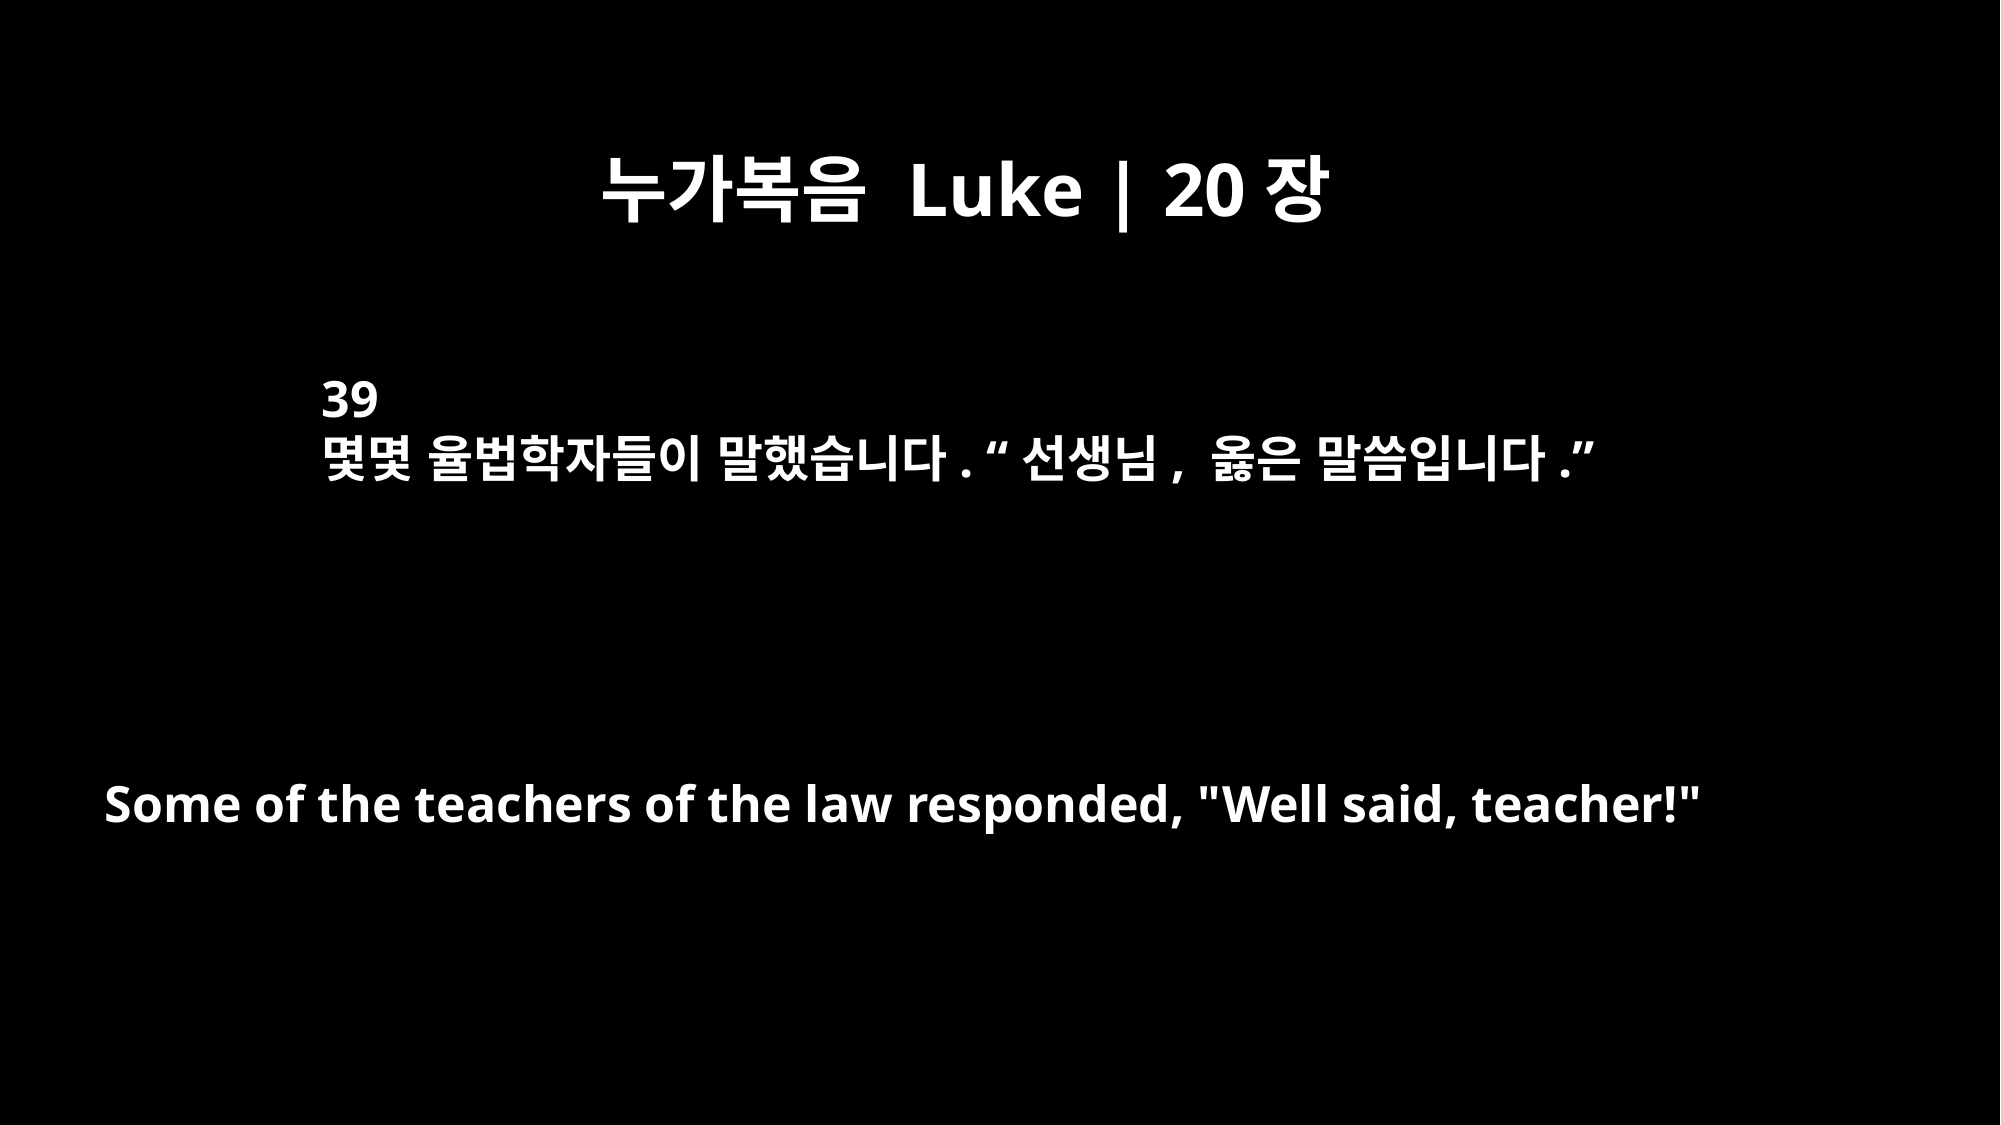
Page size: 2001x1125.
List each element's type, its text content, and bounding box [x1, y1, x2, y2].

text_box 누가복음 Luke | 20장 [585, 136, 1347, 239]
text_box 39 몇몇 율법학자들이 말했습니다. “선생님, 옳은 말씀입니다.” [307, 359, 1610, 495]
text_box Some of the teachers of the law responded, "Well said, teacher!" [90, 764, 1718, 840]
